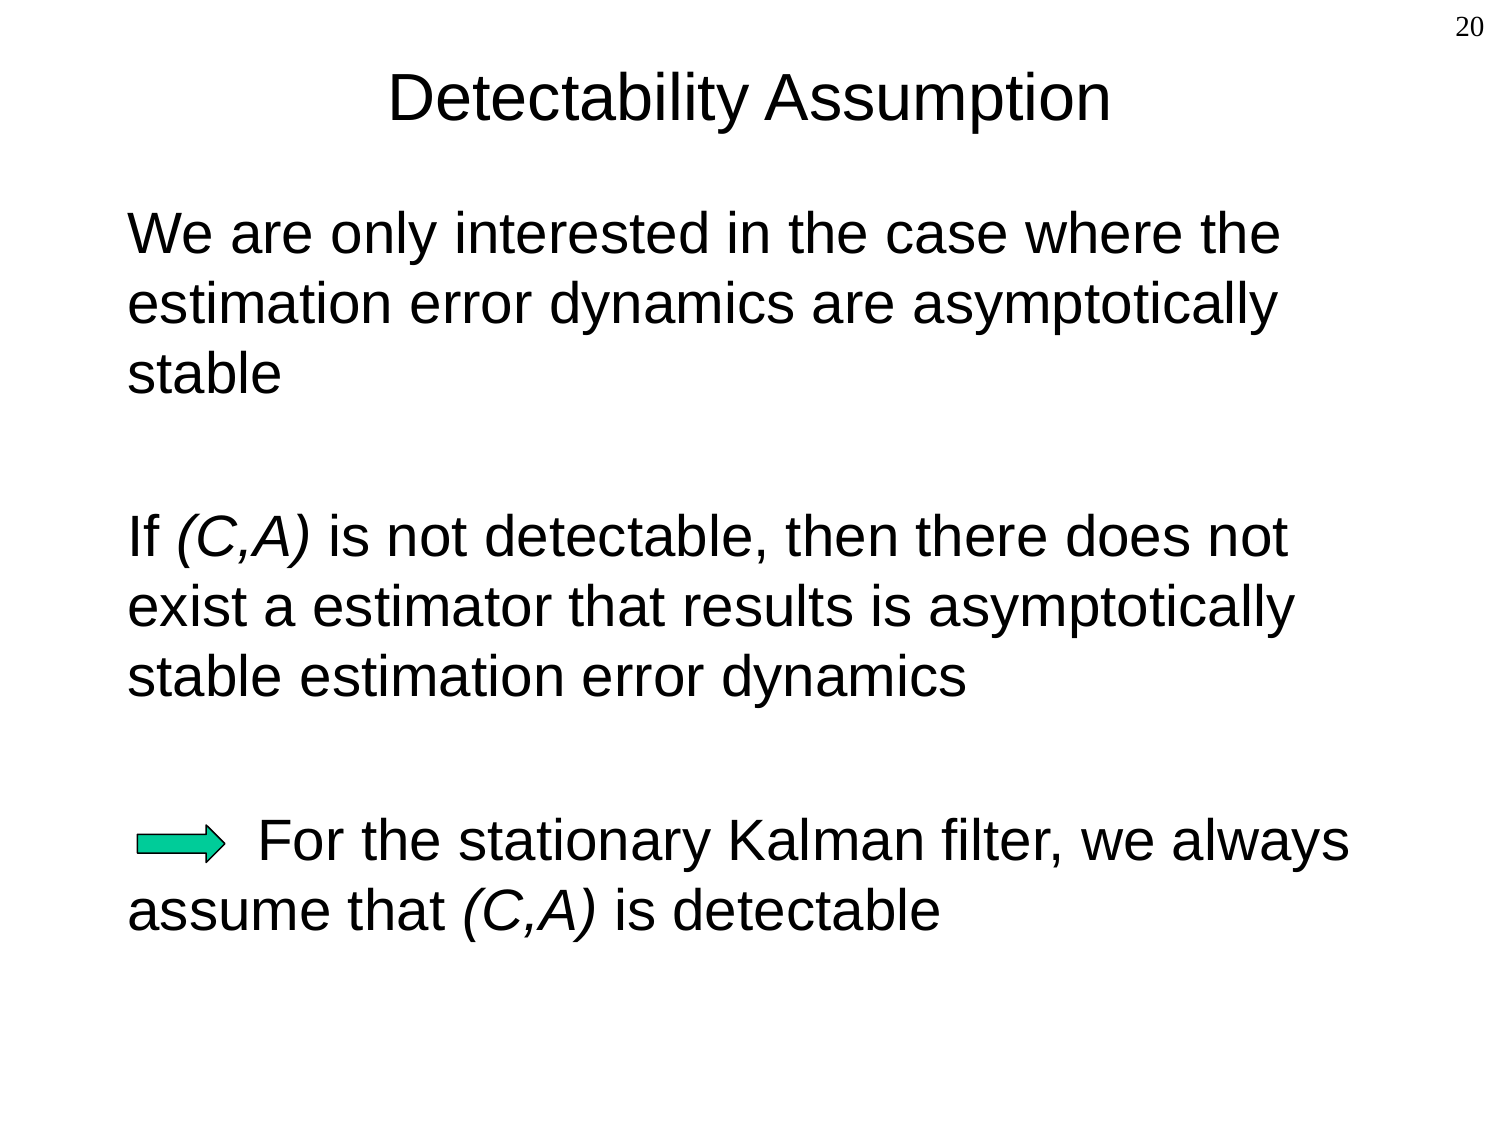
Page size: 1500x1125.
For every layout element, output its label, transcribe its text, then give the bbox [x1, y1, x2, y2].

text_box [137, 825, 225, 863]
slide_number 20 [1187, 0, 1500, 76]
title Detectability Assumption [112, 0, 1388, 187]
list We are only interested in the case where the estimation error dynamics are asymptotically stable If (C,A) is not detectable, then there does not exist a estimator that results is asymptotically stable estimation error dynamics For the stationary Kalman filter, we always assume that (C,A) is detectable [112, 187, 1388, 1026]
